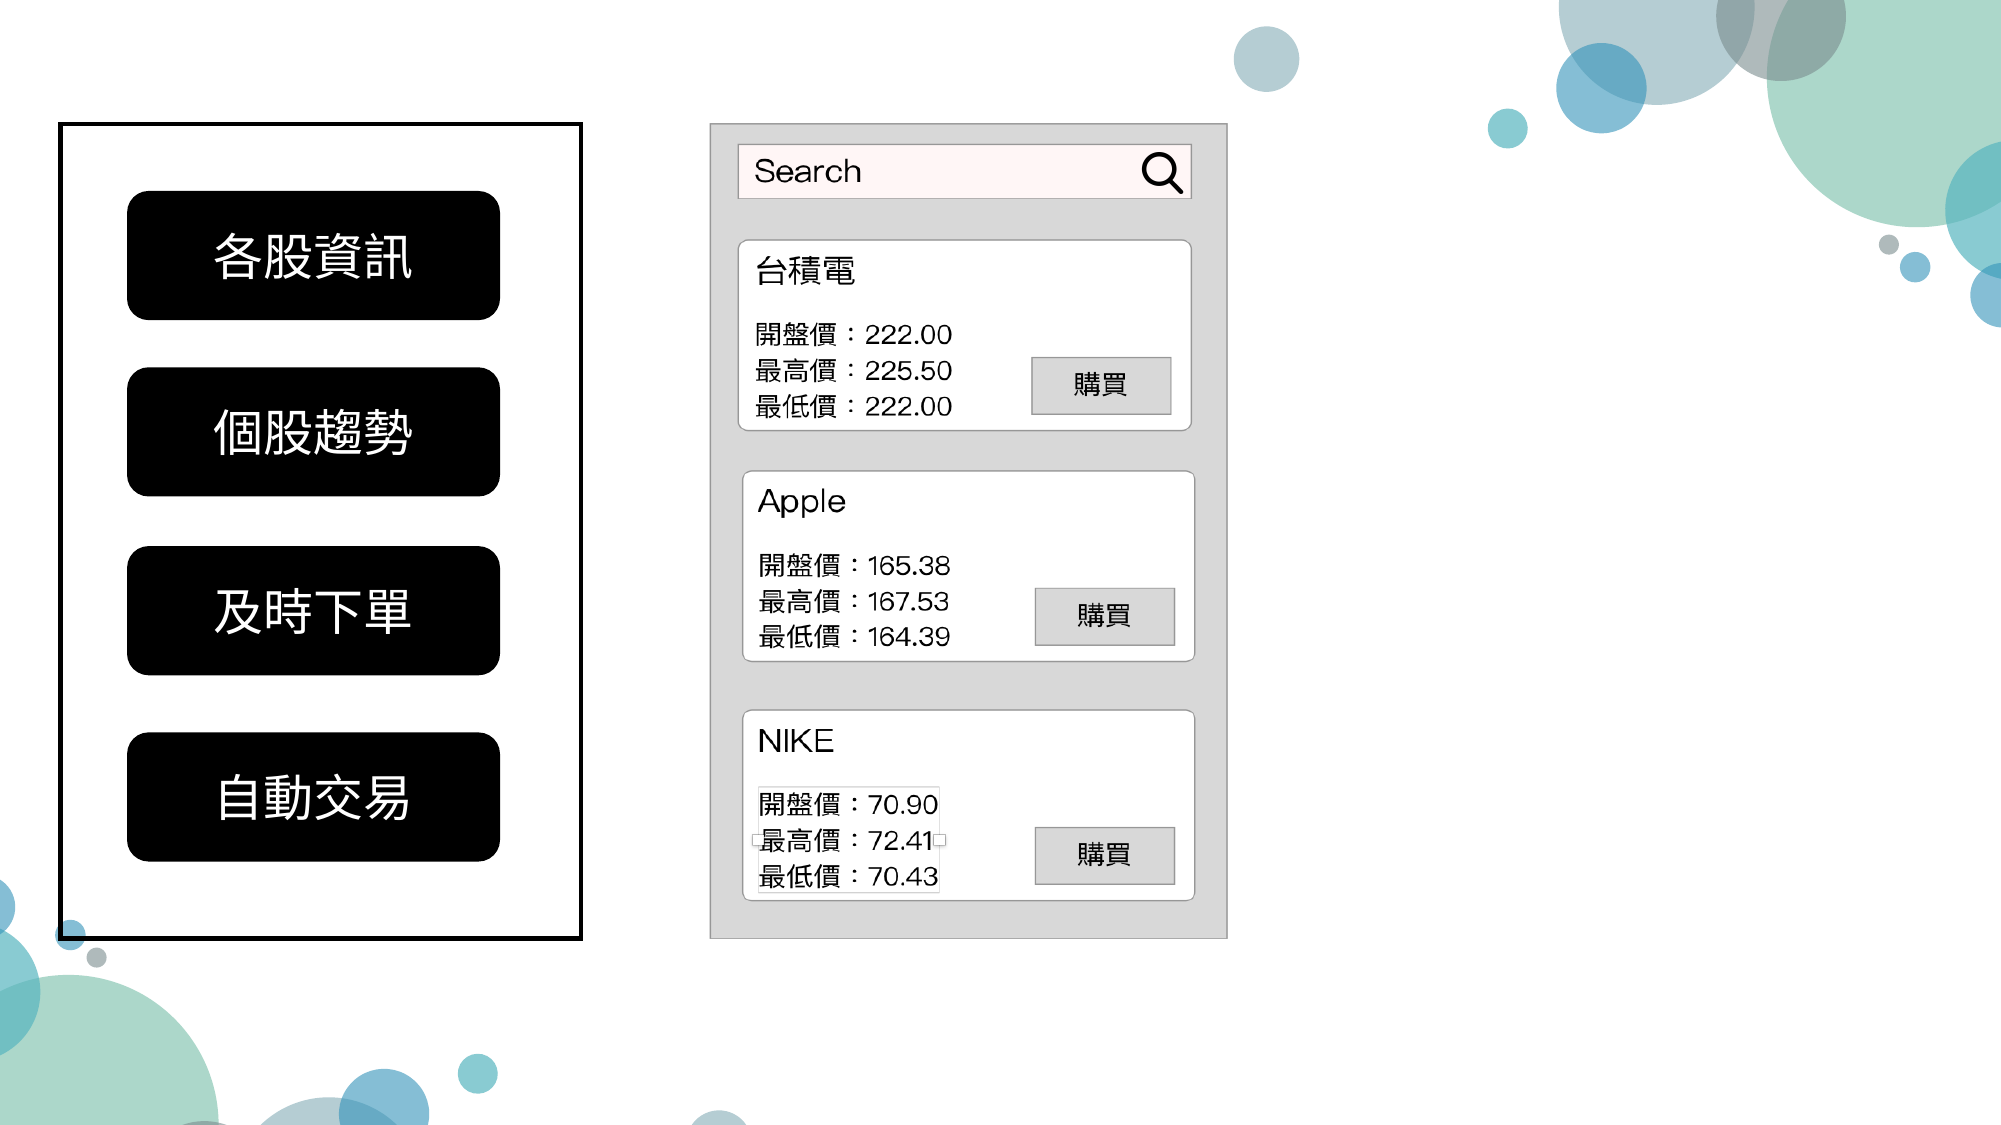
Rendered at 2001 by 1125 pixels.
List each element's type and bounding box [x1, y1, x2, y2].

text_box [60, 123, 582, 939]
picture [708, 123, 1230, 939]
